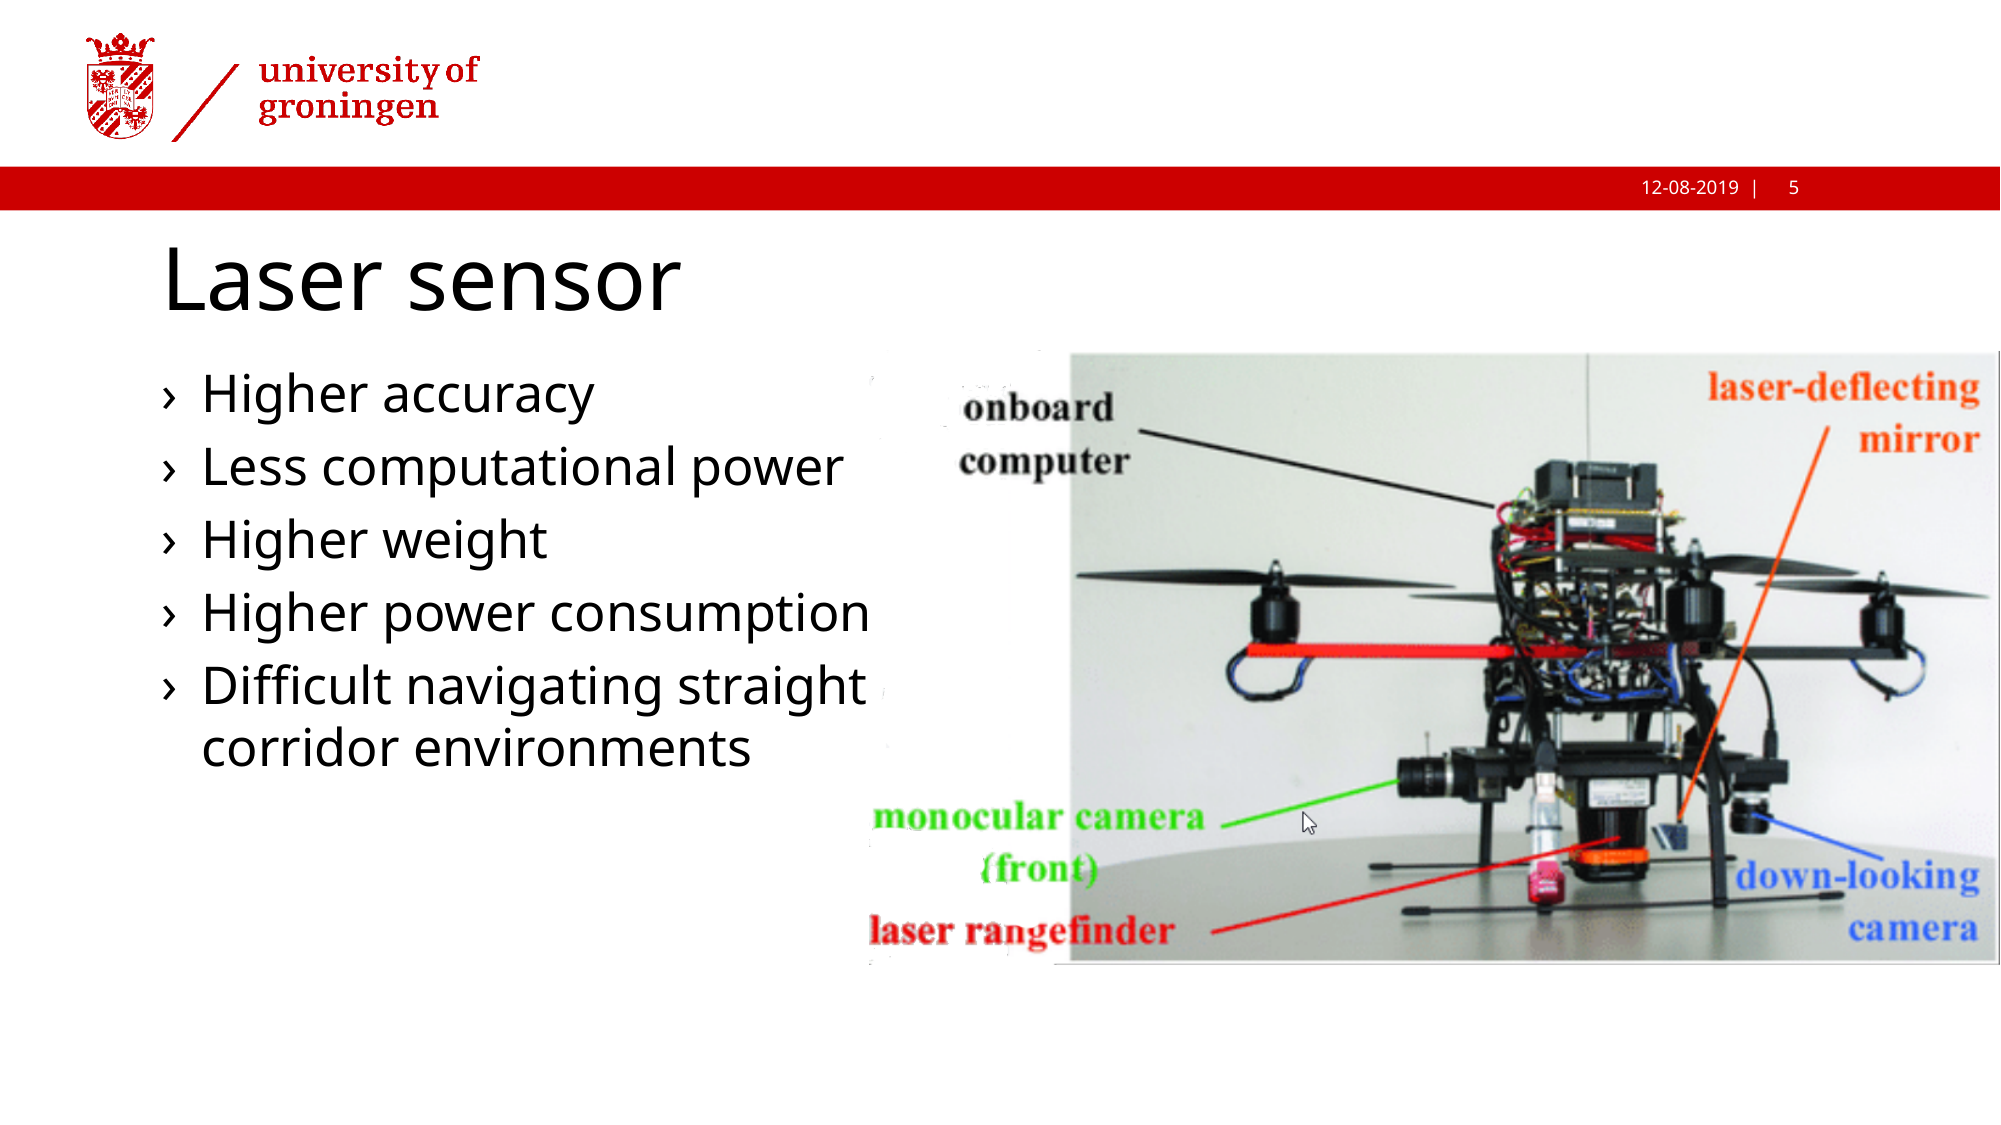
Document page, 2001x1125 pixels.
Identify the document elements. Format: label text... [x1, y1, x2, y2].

list Higher accuracy Less computational power Higher weight Higher power consumption Difficult navigating straight corridor environments [0, 353, 2000, 1084]
title Laser sensor [0, 210, 2000, 341]
picture [86, 33, 480, 142]
picture [868, 340, 2000, 1071]
